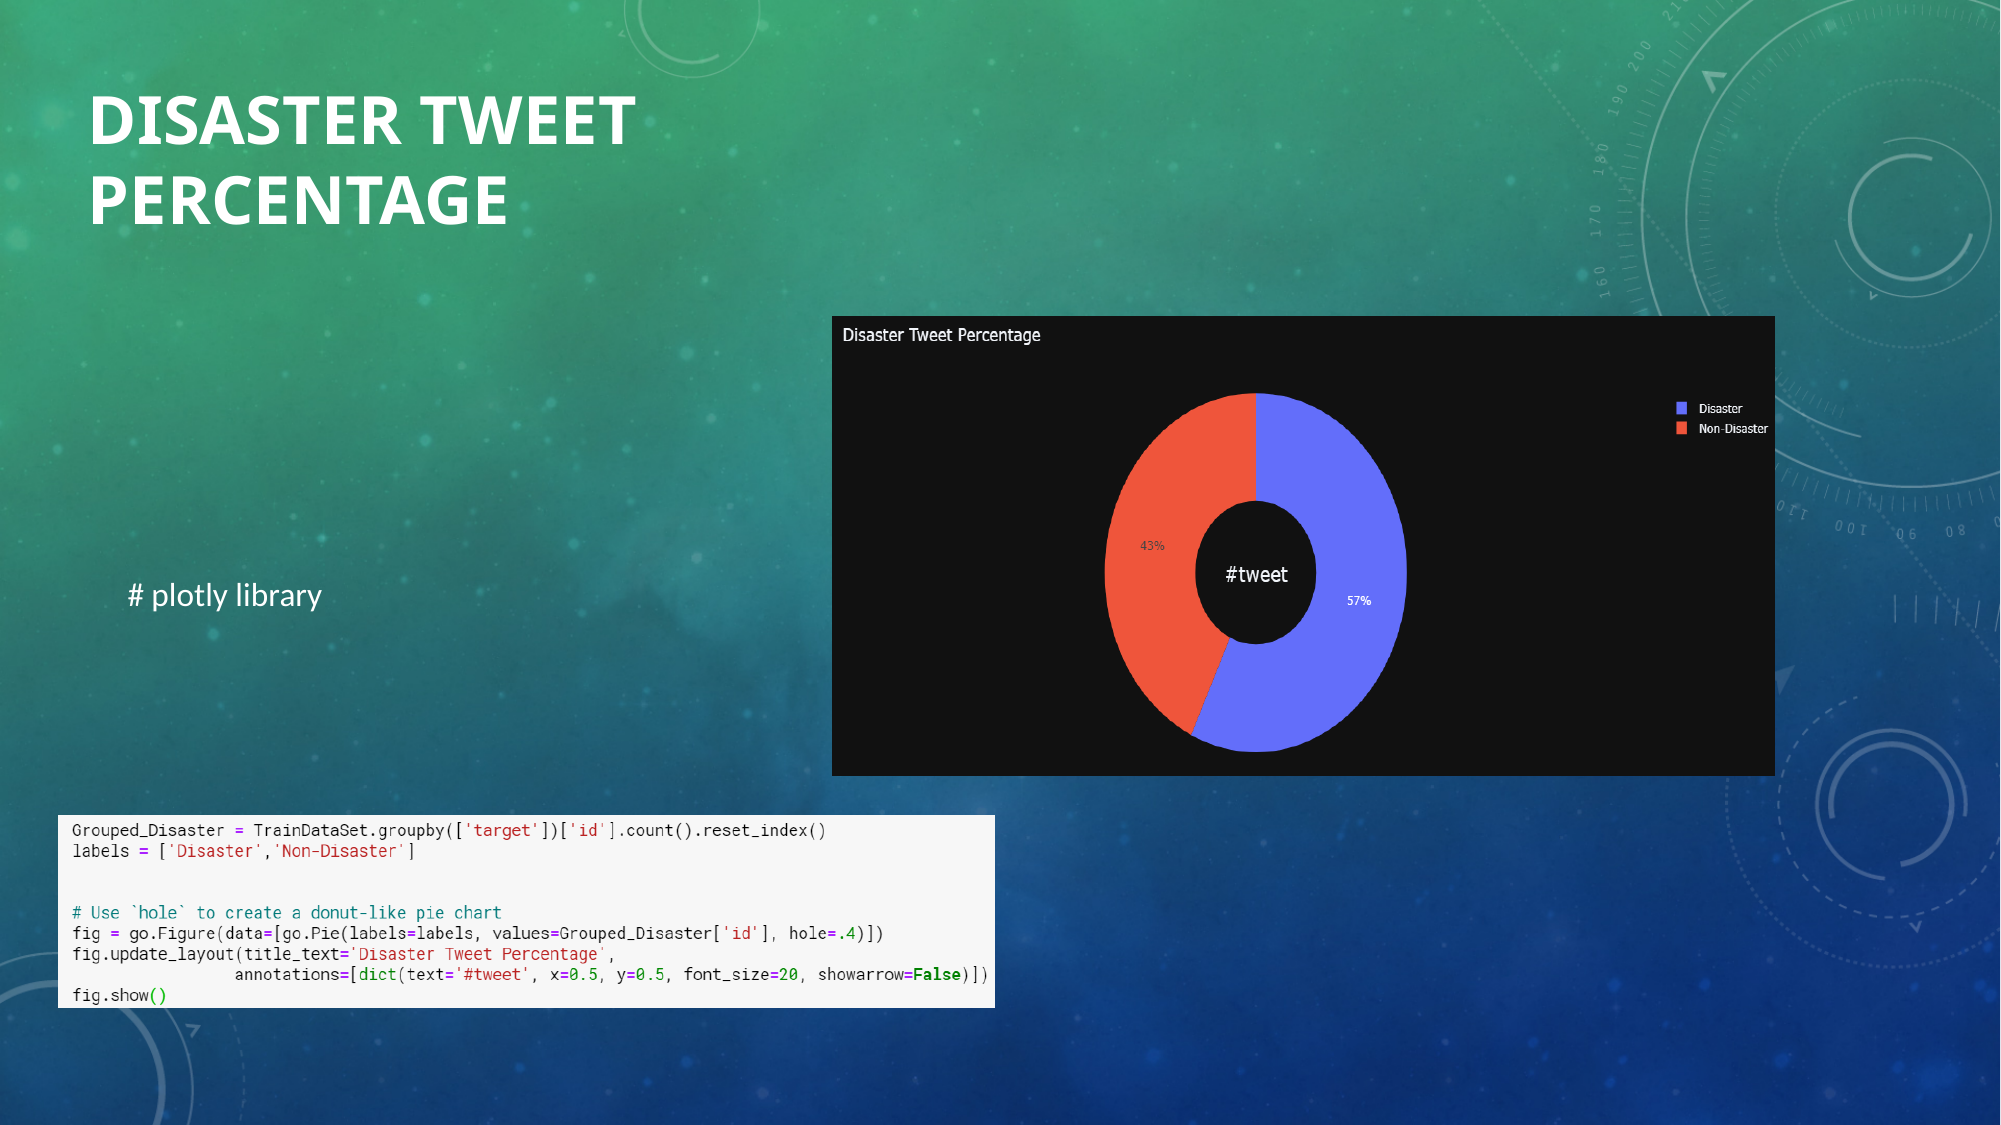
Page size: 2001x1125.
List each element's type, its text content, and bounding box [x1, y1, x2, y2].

list # plotly library [112, 565, 717, 814]
picture [0, 0, 2001, 1125]
title Disaster Tweet Percentage [72, 99, 677, 325]
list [831, 316, 1775, 776]
